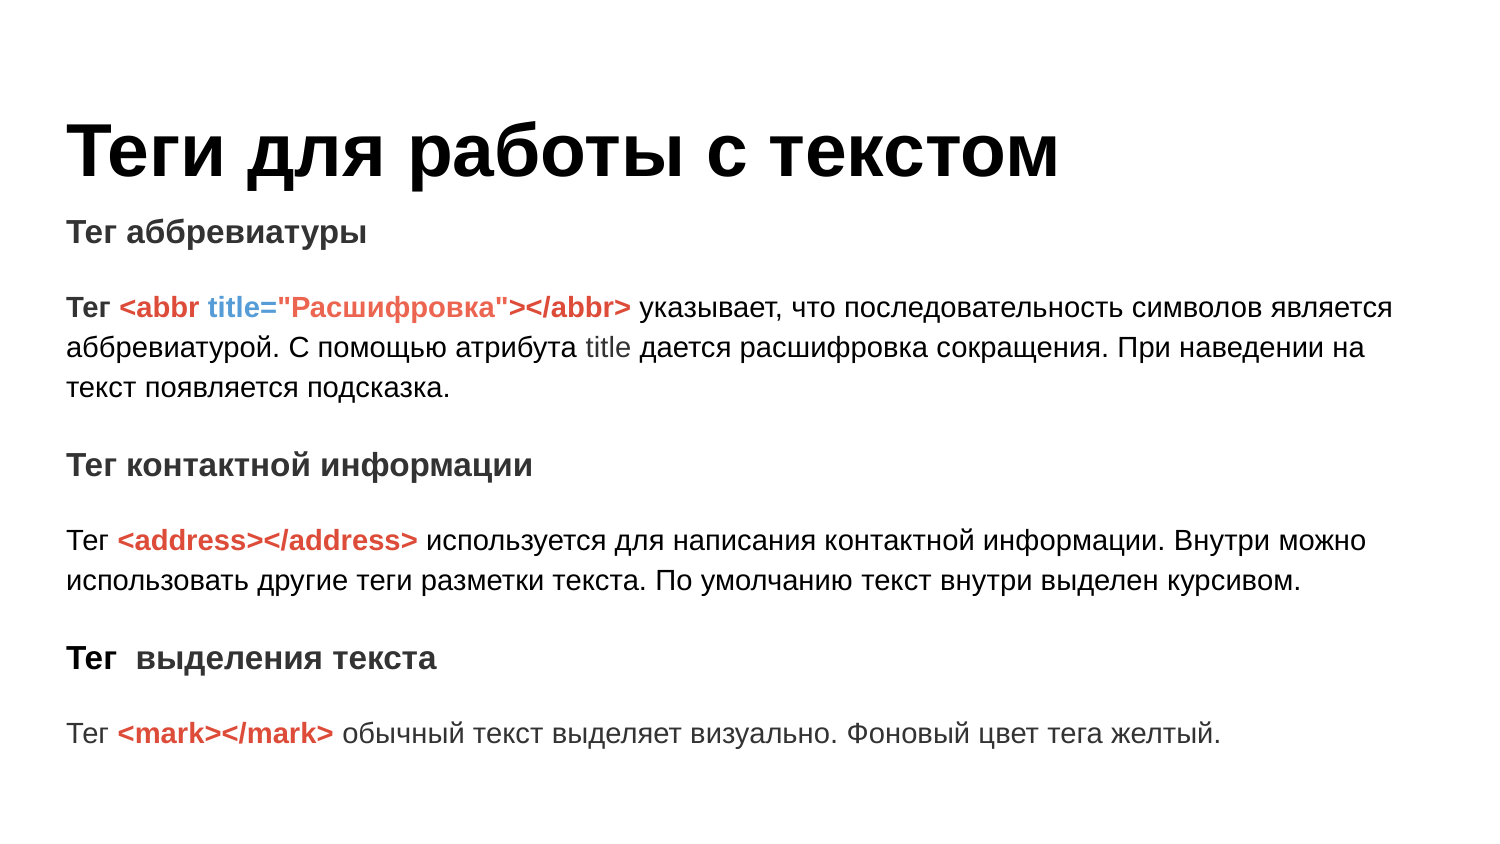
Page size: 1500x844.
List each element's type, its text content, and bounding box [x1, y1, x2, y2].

list Тег аббревиатуры Тег <abbr title="Расшифровка"></abbr> указывает, что последовательность символов является аббревиатурой. С помощью атрибута title дается расшифровка сокращения. При наведении на текст появляется подсказка. Тег контактной информации Тег <address></address> используется для написания контактной информации. Внутри можно использовать другие теги разметки текста. По умолчанию текст внутри выделен курсивом. Тег выделения текста Тег <mark></mark> обычный текст выделяет визуально. Фоновый цвет тега желтый. [51, 189, 1449, 750]
title Теги для работы с текстом [51, 72, 1449, 167]
